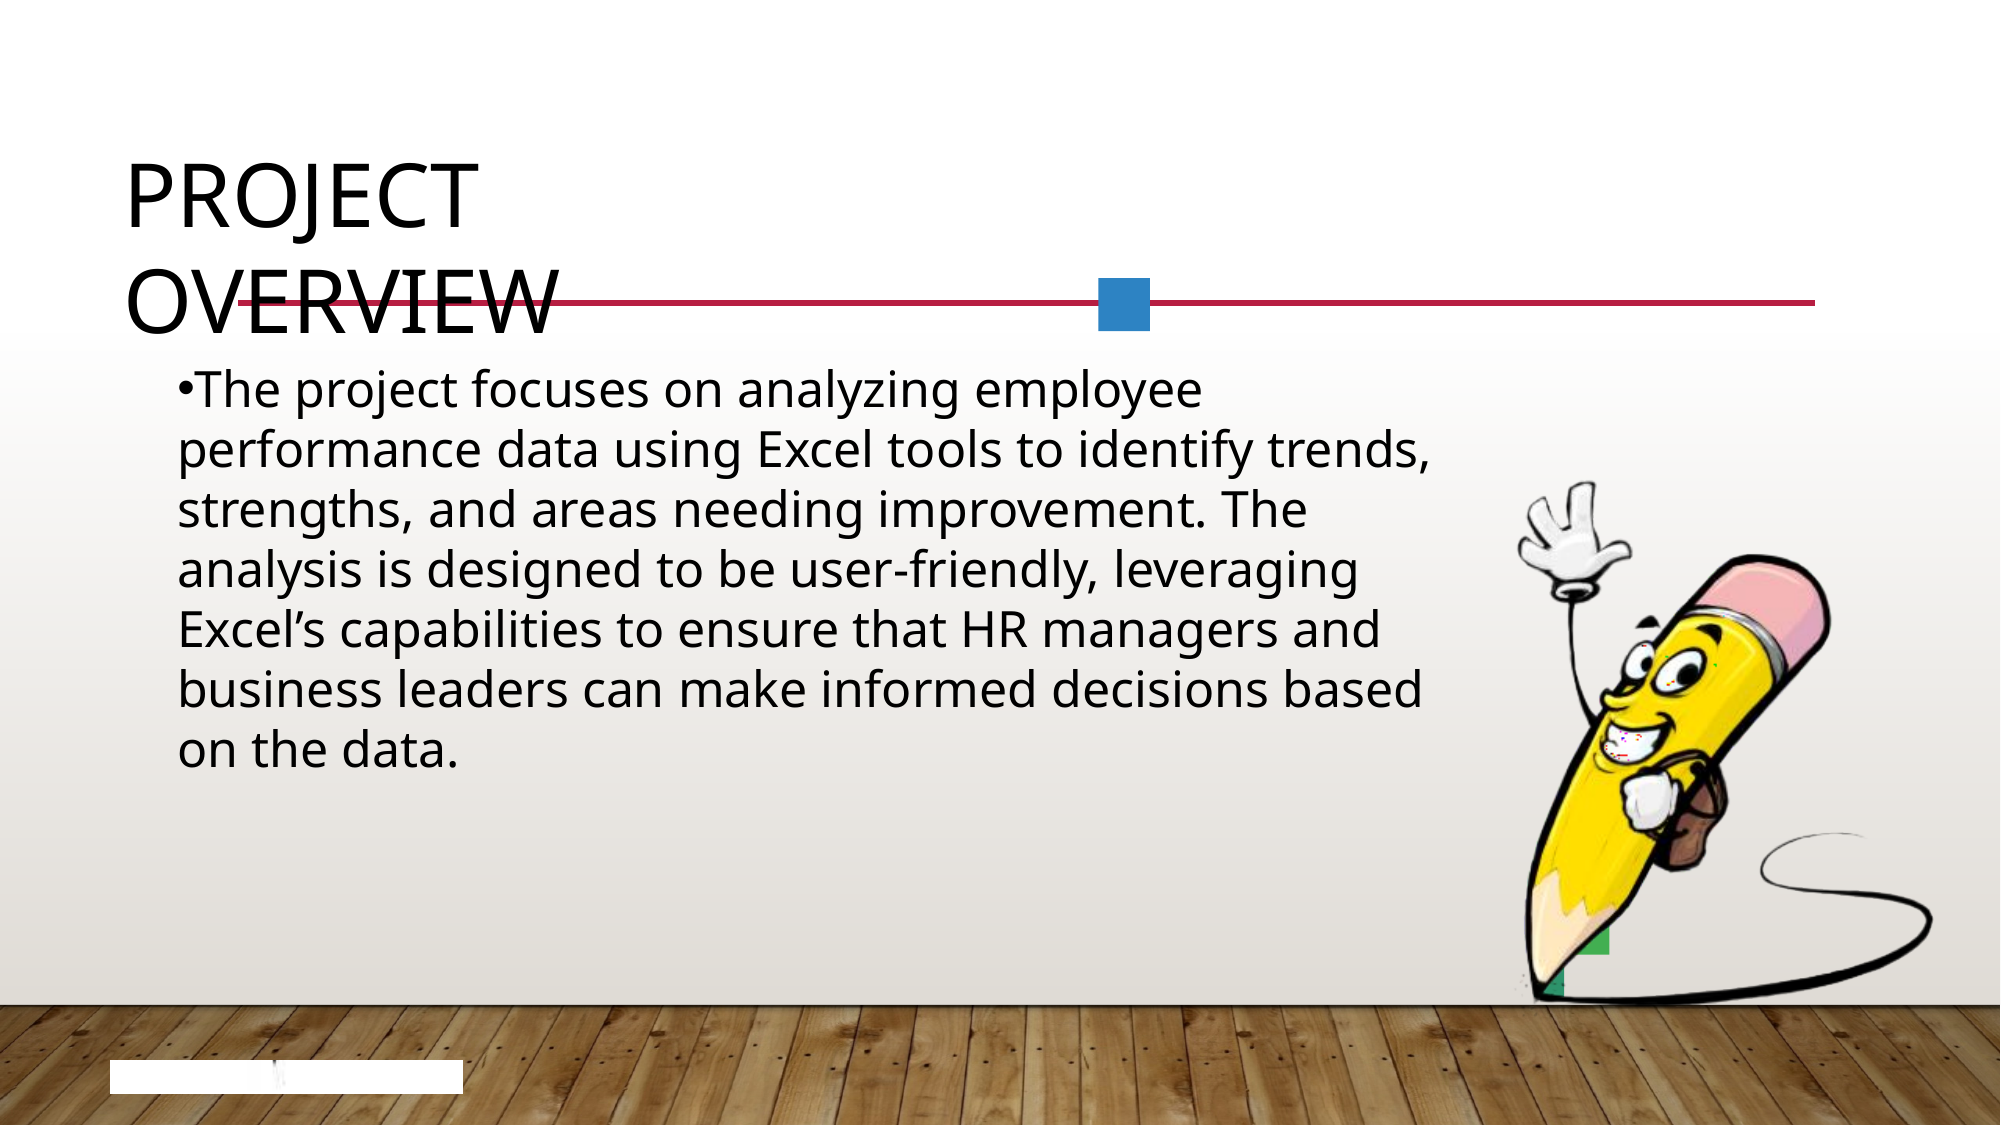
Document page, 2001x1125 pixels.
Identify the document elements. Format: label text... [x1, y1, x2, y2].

text_box The project focuses on analyzing employee performance data using Excel tools to identify trends, strengths, and areas needing improvement. The analysis is designed to be user-friendly, leveraging Excel’s capabilities to ensure that HR managers and business leaders can make informed decisions based on the data. [162, 349, 1463, 785]
picture [0, 1005, 2000, 1125]
title PROJECT OVERVIEW [121, 136, 985, 352]
text_box [1098, 278, 1150, 332]
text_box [1420, 434, 2000, 1060]
